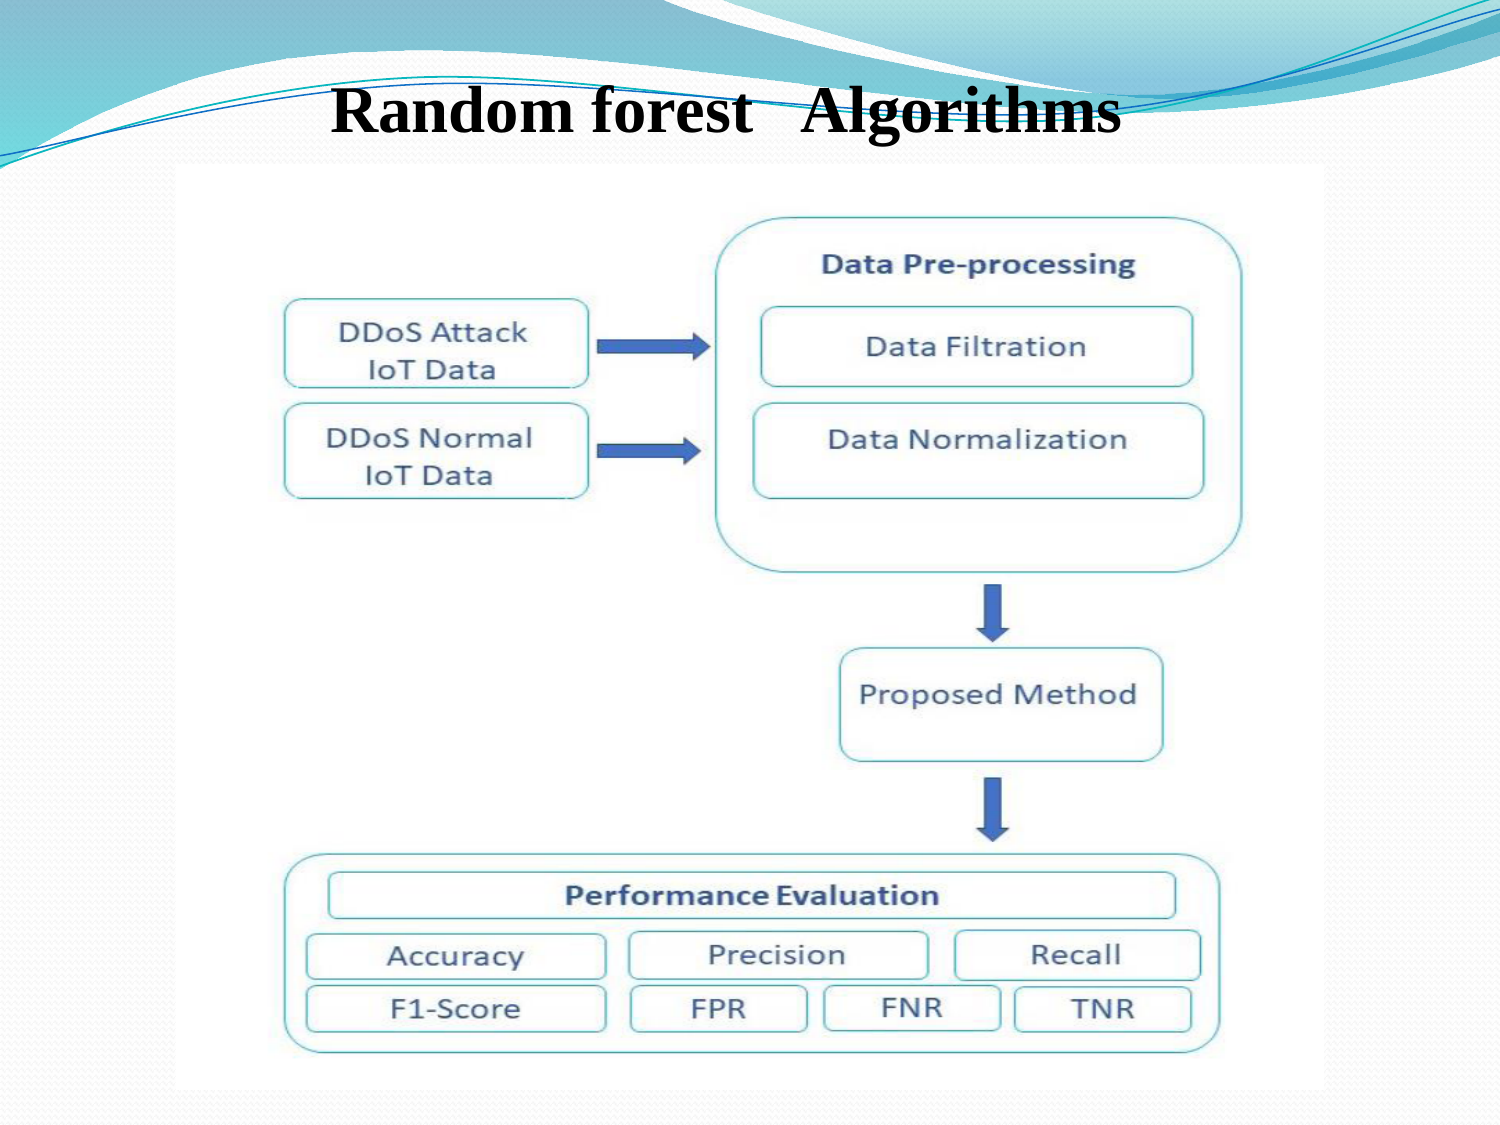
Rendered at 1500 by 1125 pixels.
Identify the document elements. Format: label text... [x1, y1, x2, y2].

text_box Random forest Algorithms [281, 58, 1172, 154]
picture [175, 163, 1325, 1091]
